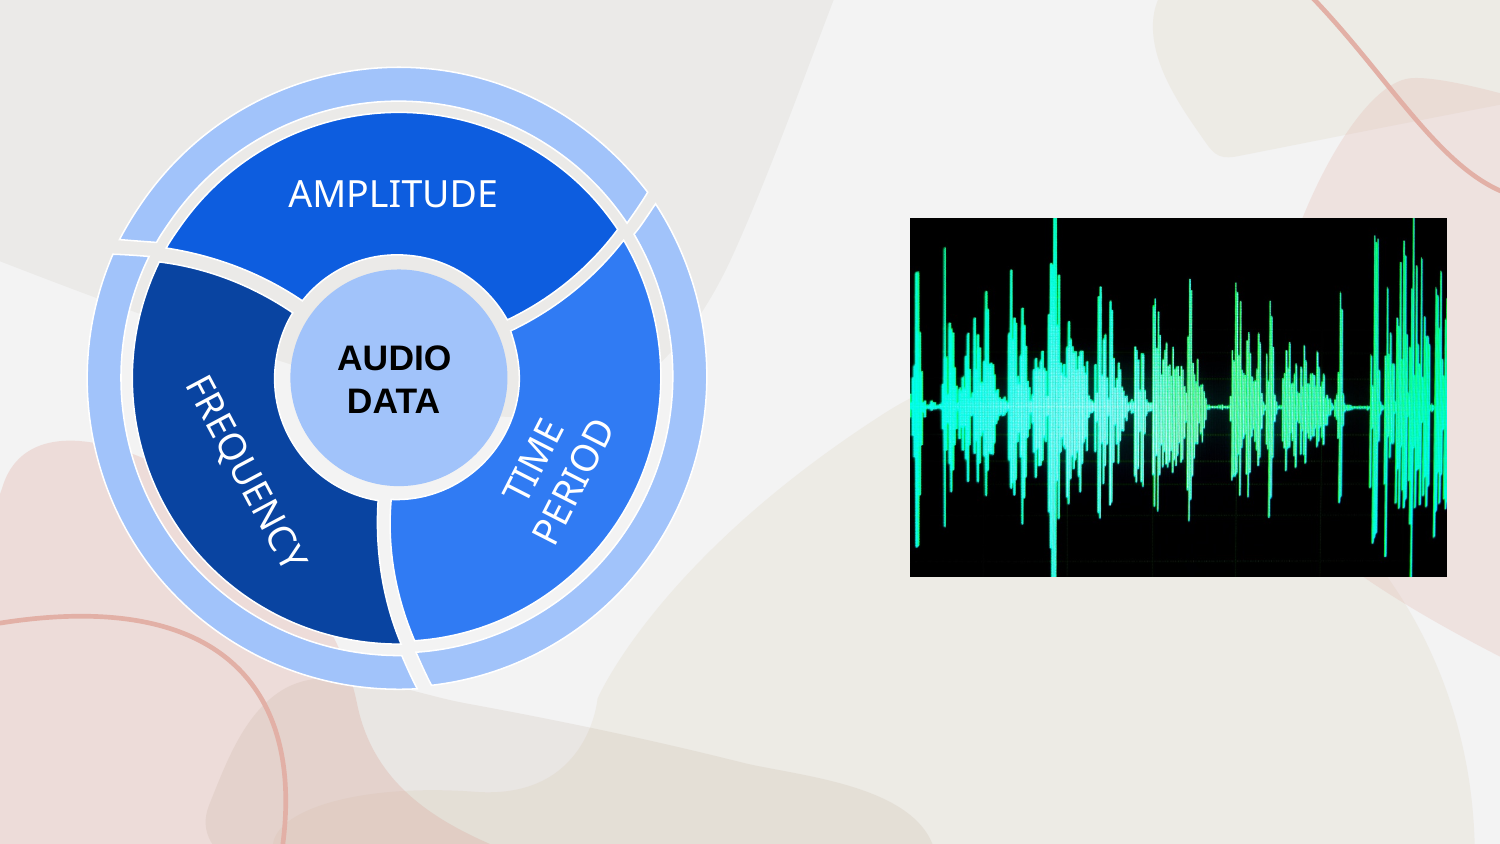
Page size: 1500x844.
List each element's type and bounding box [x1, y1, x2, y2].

text_box [0, 232, 532, 746]
text_box [116, 0, 658, 474]
picture [910, 218, 1448, 577]
text_box [536, 203, 818, 746]
